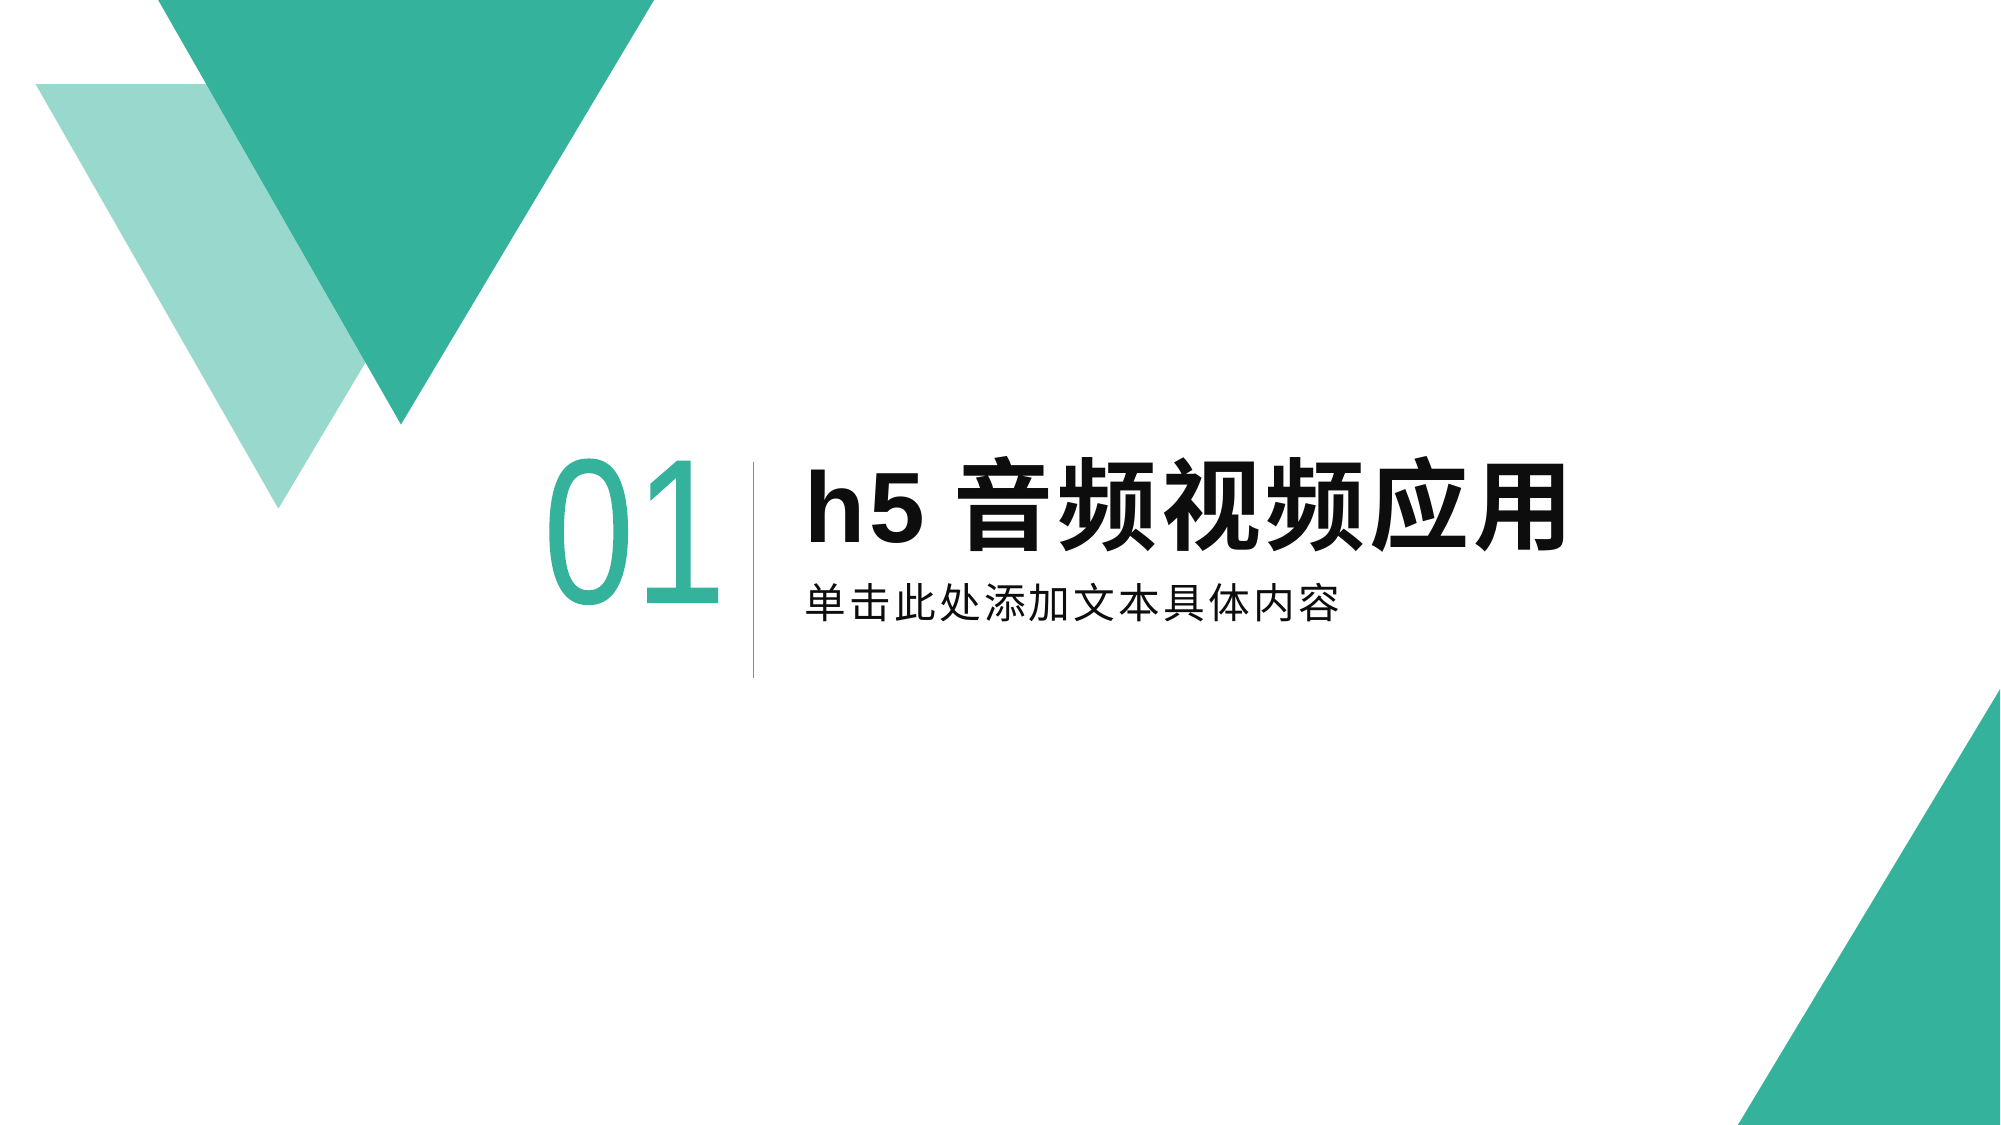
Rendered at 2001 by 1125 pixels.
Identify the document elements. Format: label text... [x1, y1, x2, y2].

title h5音频视频应用 [787, 422, 1677, 570]
list 单击此处添加文本具体内容 [787, 577, 1677, 744]
